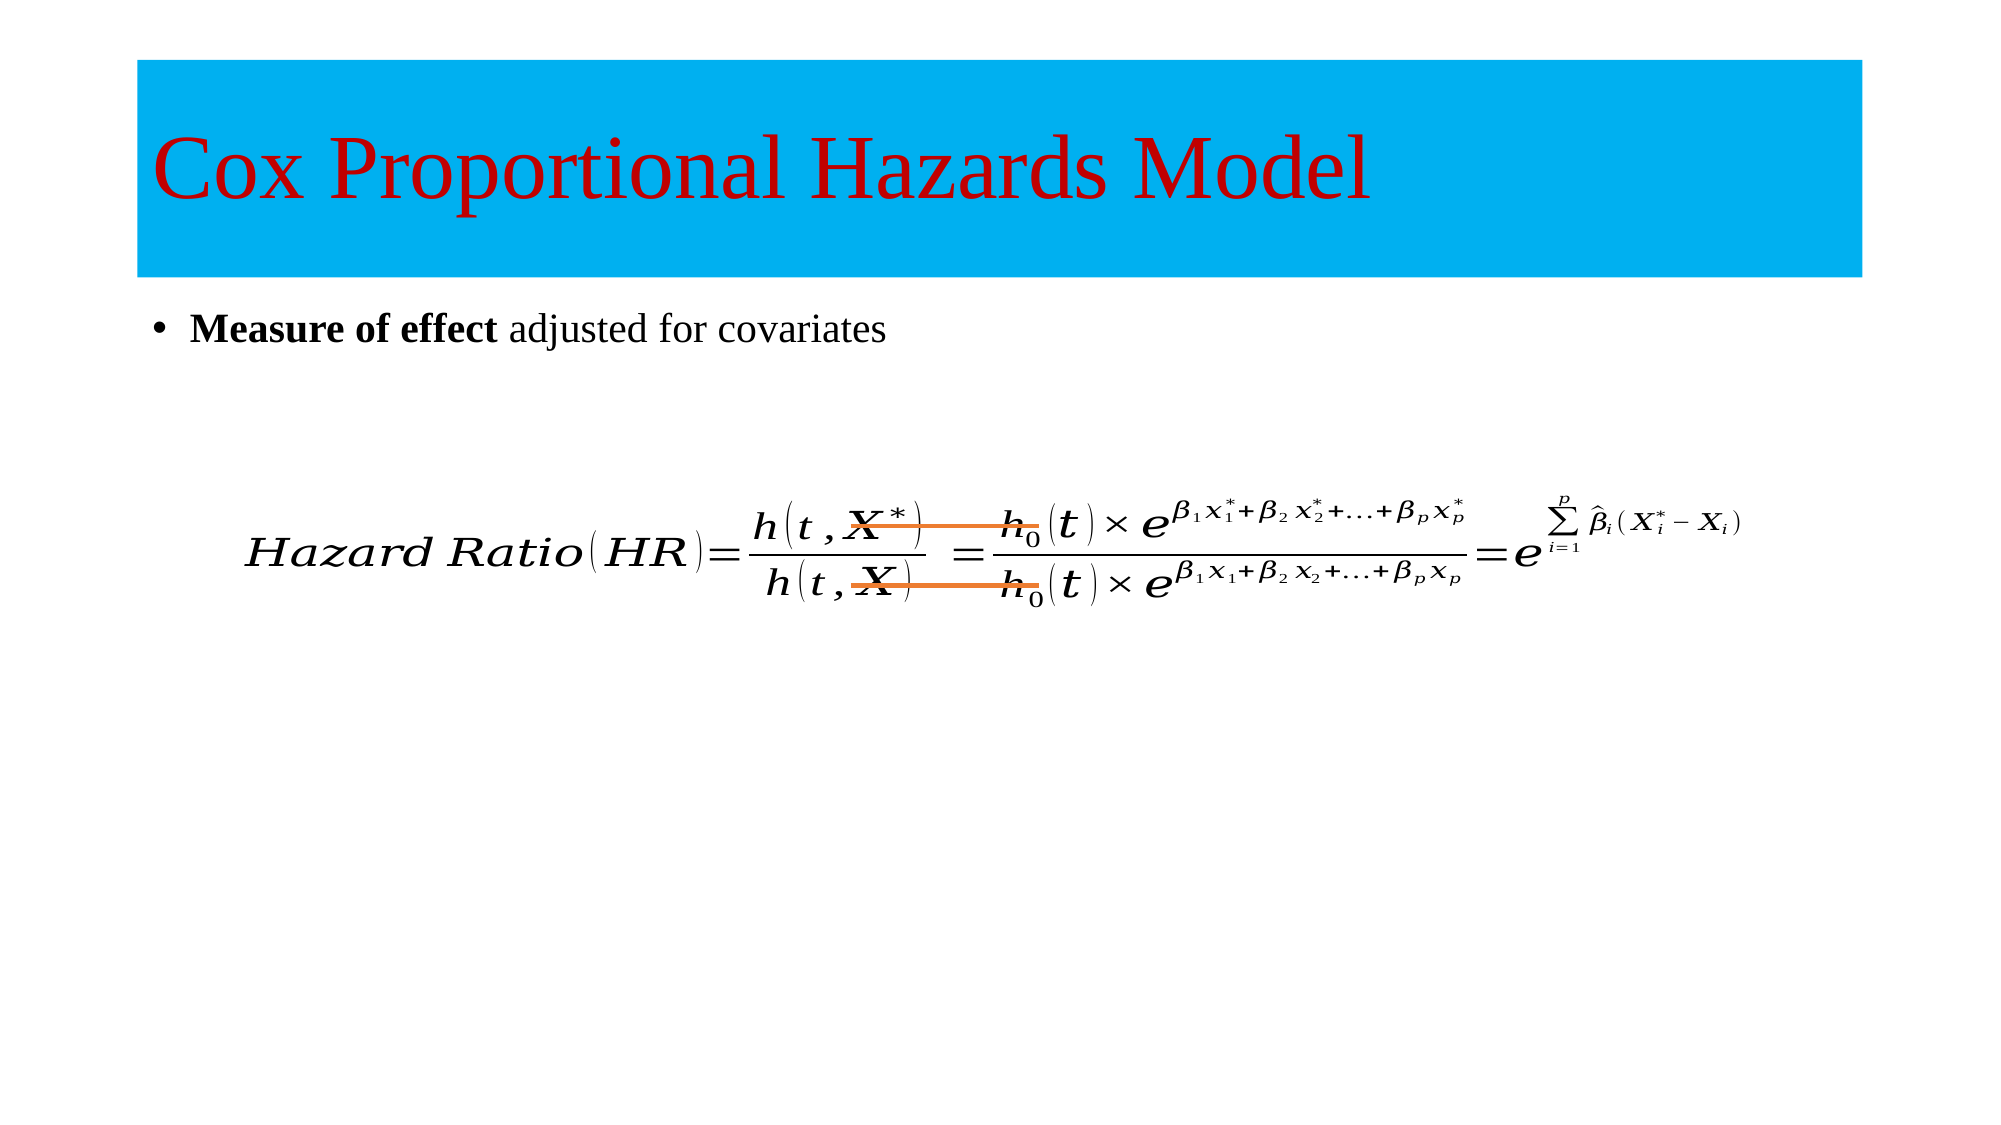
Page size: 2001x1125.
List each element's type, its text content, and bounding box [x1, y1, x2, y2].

title Cox Proportional Hazards Model [137, 59, 1863, 278]
list Measure of effect adjusted for covariates [137, 299, 1900, 1014]
